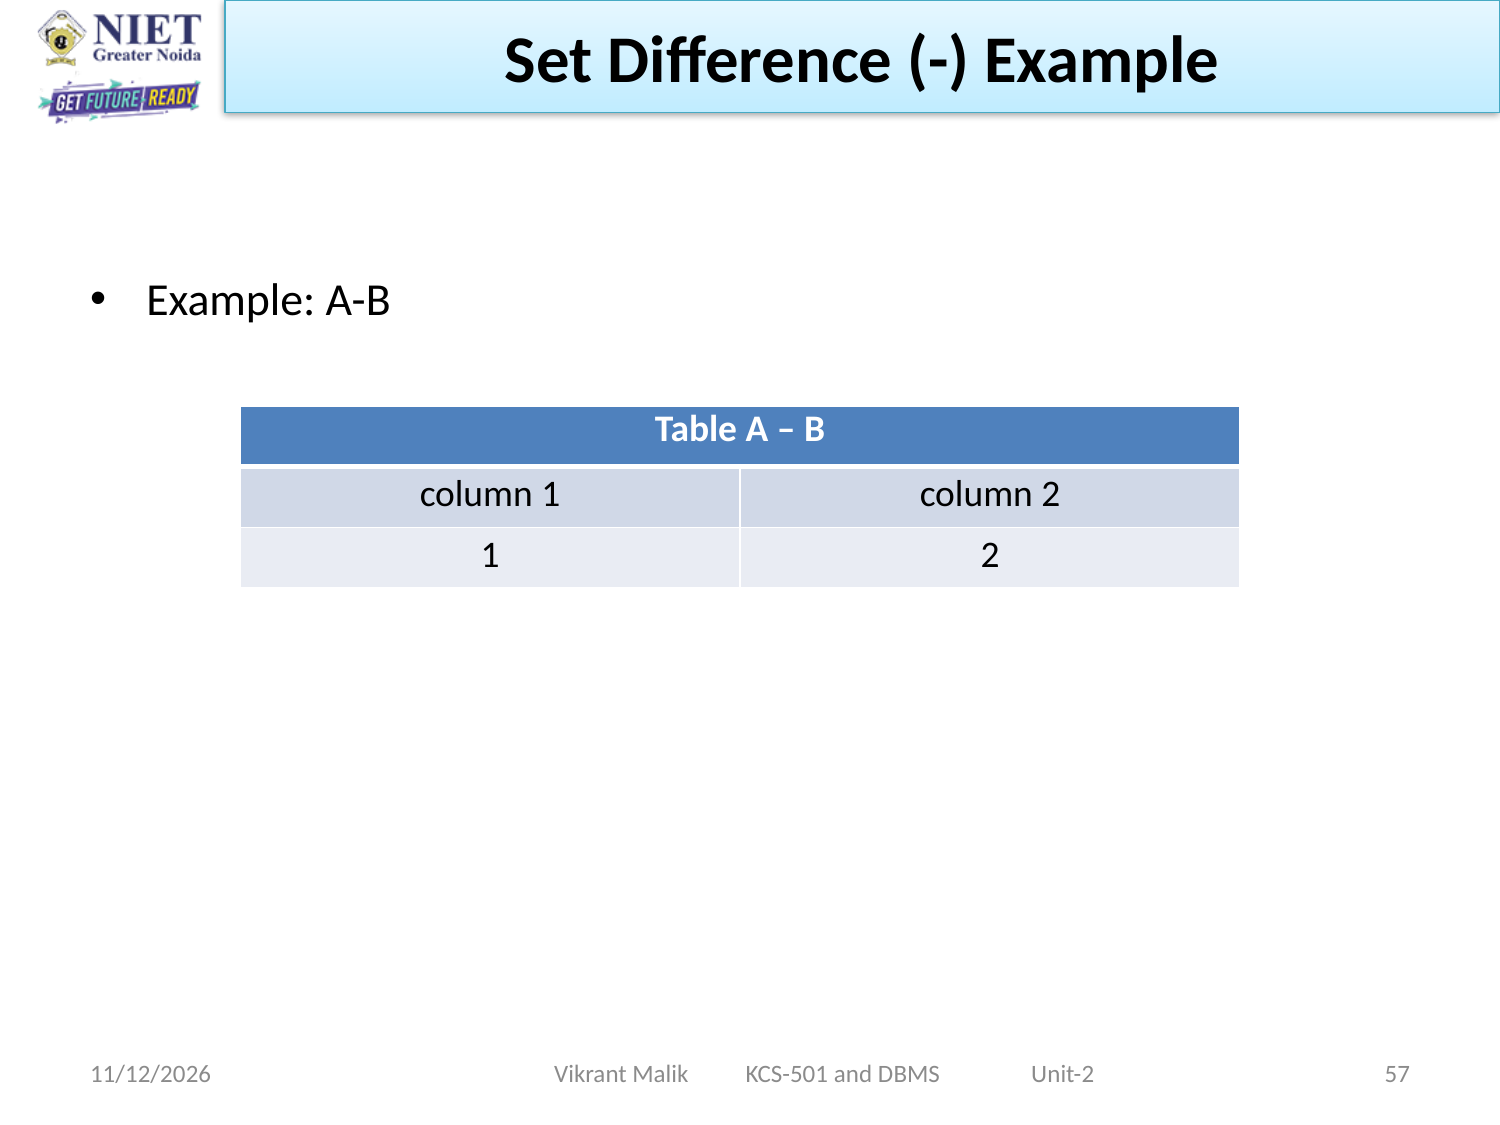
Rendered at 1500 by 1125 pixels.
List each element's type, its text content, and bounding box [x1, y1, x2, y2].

table_header Table A – B [241, 407, 1239, 464]
table_cell column 2 [741, 469, 1239, 527]
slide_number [75, 1042, 412, 1103]
table_cell 1 [241, 528, 739, 587]
list Example: A-B [75, 262, 1425, 1005]
table_cell column 1 [241, 469, 739, 527]
footer Vikrant Malik KCS-501 and DBMS Unit-2 [412, 1042, 1074, 1103]
slide_number 57 [1074, 1042, 1425, 1103]
table_cell 2 [741, 528, 1239, 587]
picture [0, 0, 238, 135]
text_box Set Difference (-) Example [238, 0, 1500, 113]
